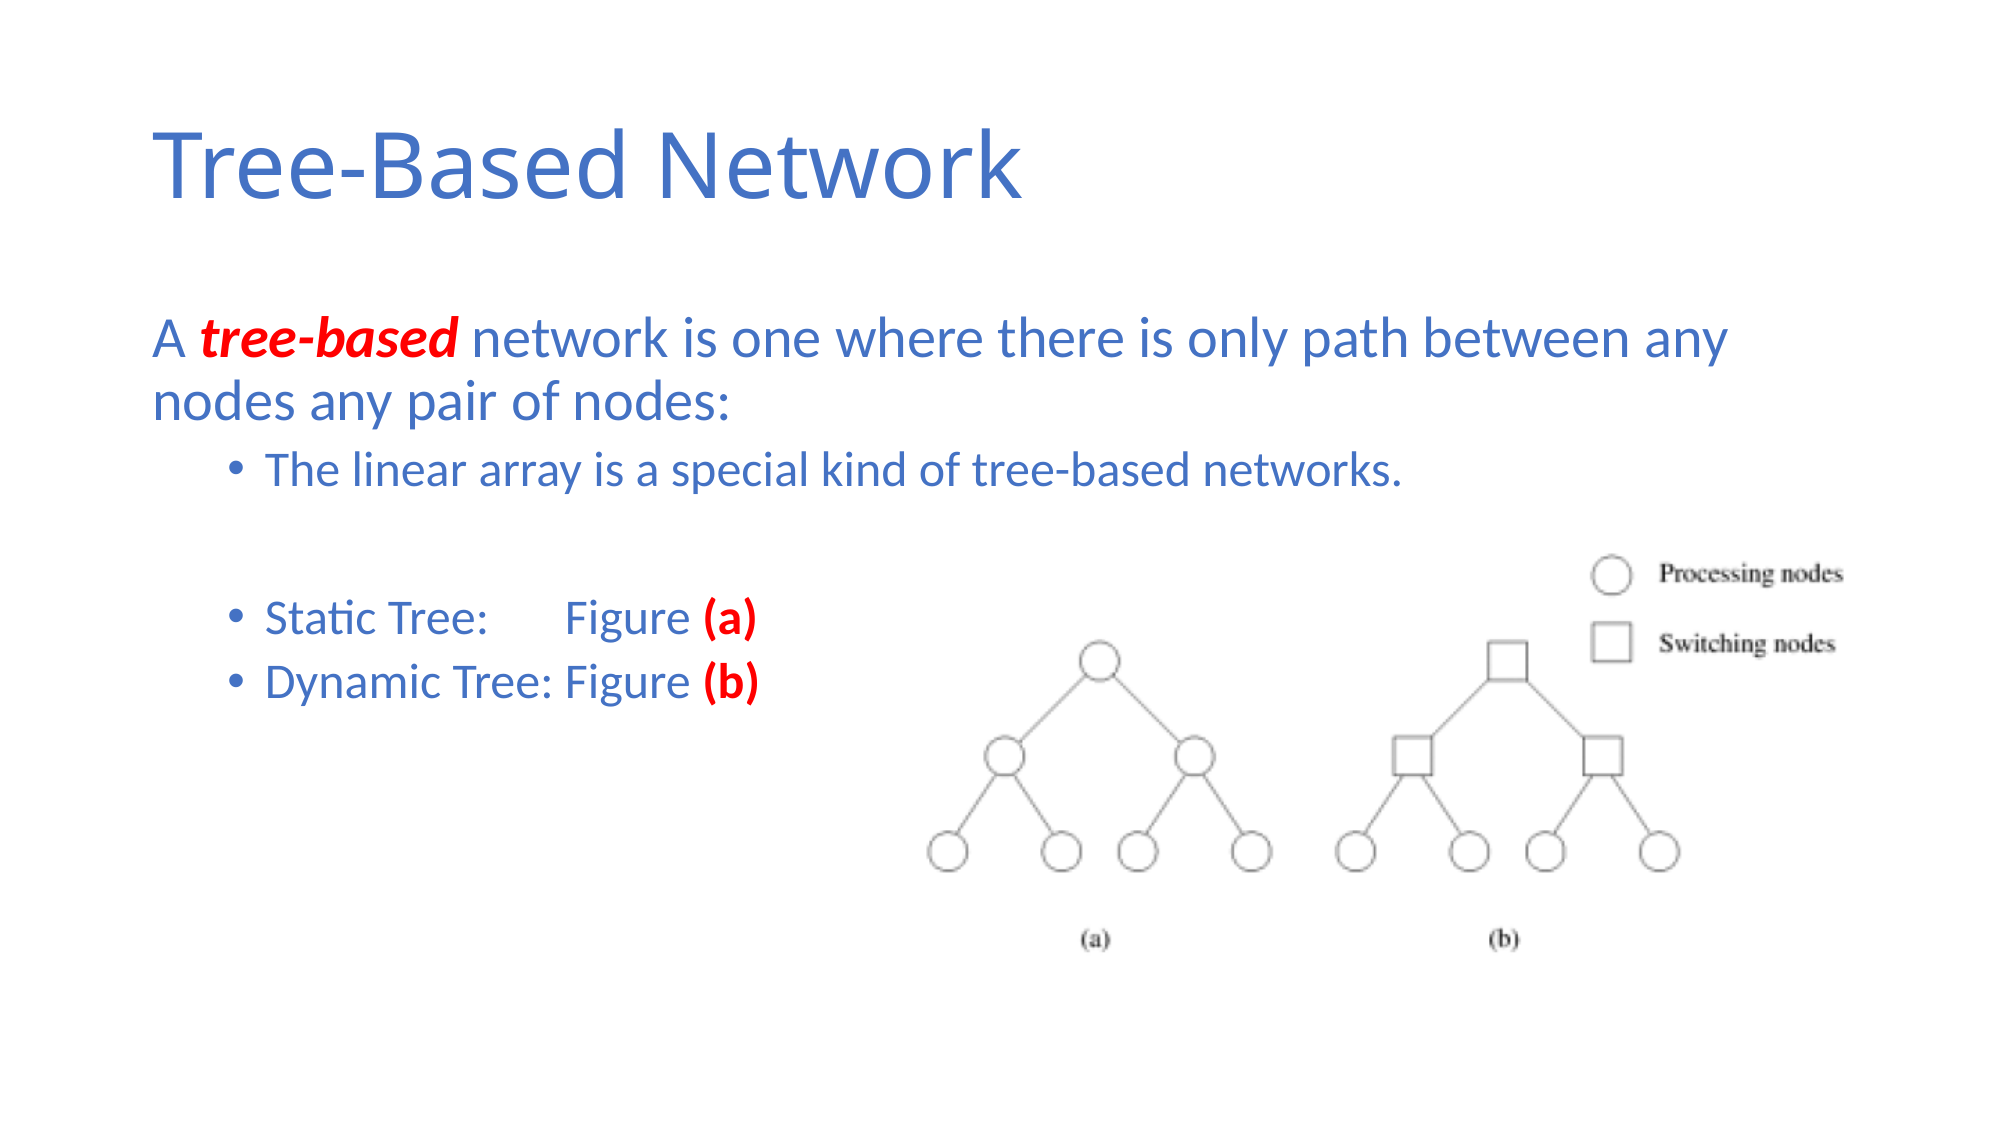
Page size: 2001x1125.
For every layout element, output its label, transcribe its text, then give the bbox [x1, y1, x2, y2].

list A tree-based network is one where there is only path between any nodes any pair of nodes: The linear array is a special kind of tree-based networks. Static Tree: Figure (a) Dynamic Tree: Figure (b) [137, 299, 1863, 1014]
title Tree-Based Network [137, 59, 1863, 278]
picture [853, 504, 1877, 975]
